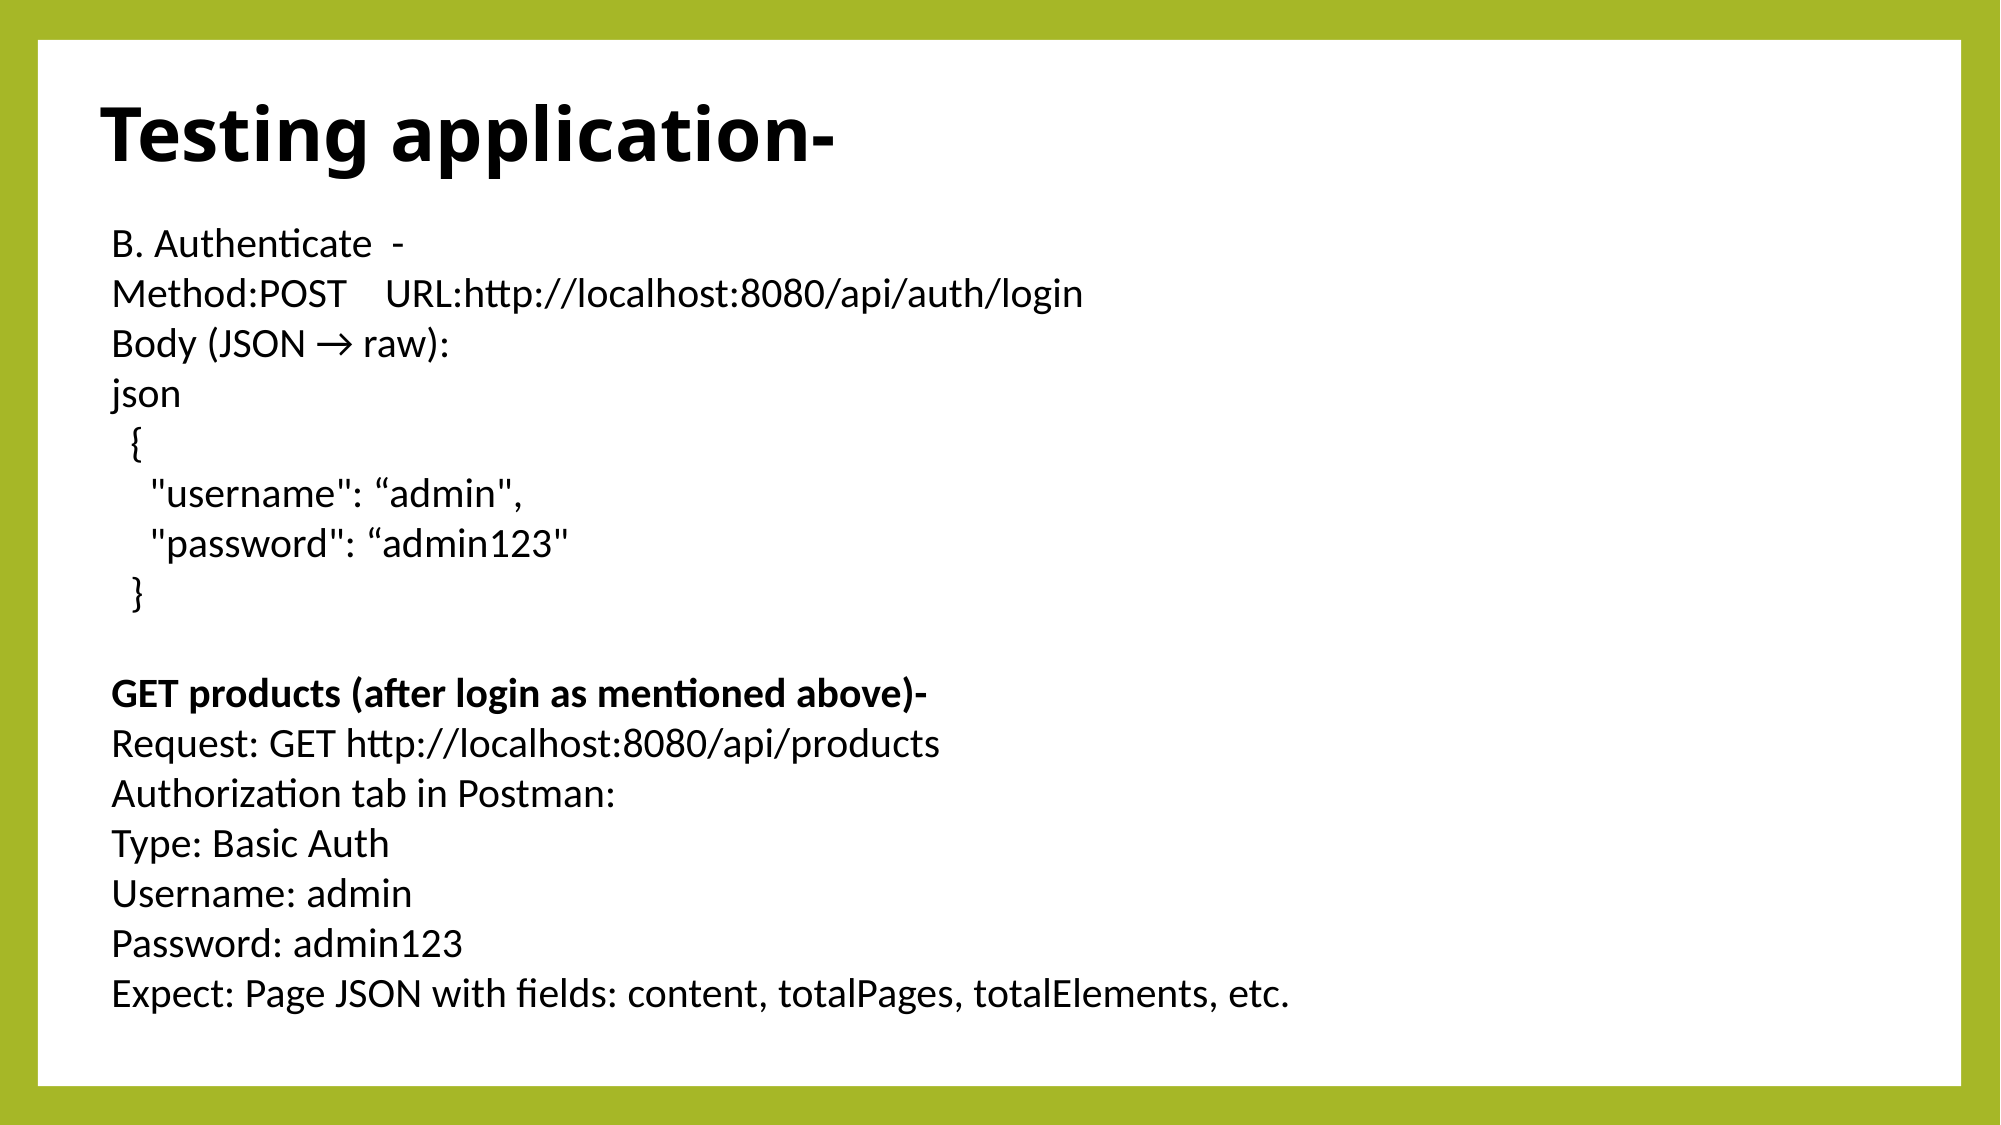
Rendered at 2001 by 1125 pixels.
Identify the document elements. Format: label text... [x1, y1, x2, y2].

text_box Testing application- [84, 79, 937, 185]
text_box B. Authenticate - Method:POST URL:http://localhost:8080/api/auth/login Body (JSON → raw): json { "username": “admin", "password": “admin123" } GET products (after login as mentioned above)- Request: GET http://localhost:8080/api/products Authorization tab in Postman: Type: Basic Auth Username: admin Password: admin123 Expect: Page JSON with fields: content, totalPages, totalElements, etc. [96, 208, 1662, 1024]
